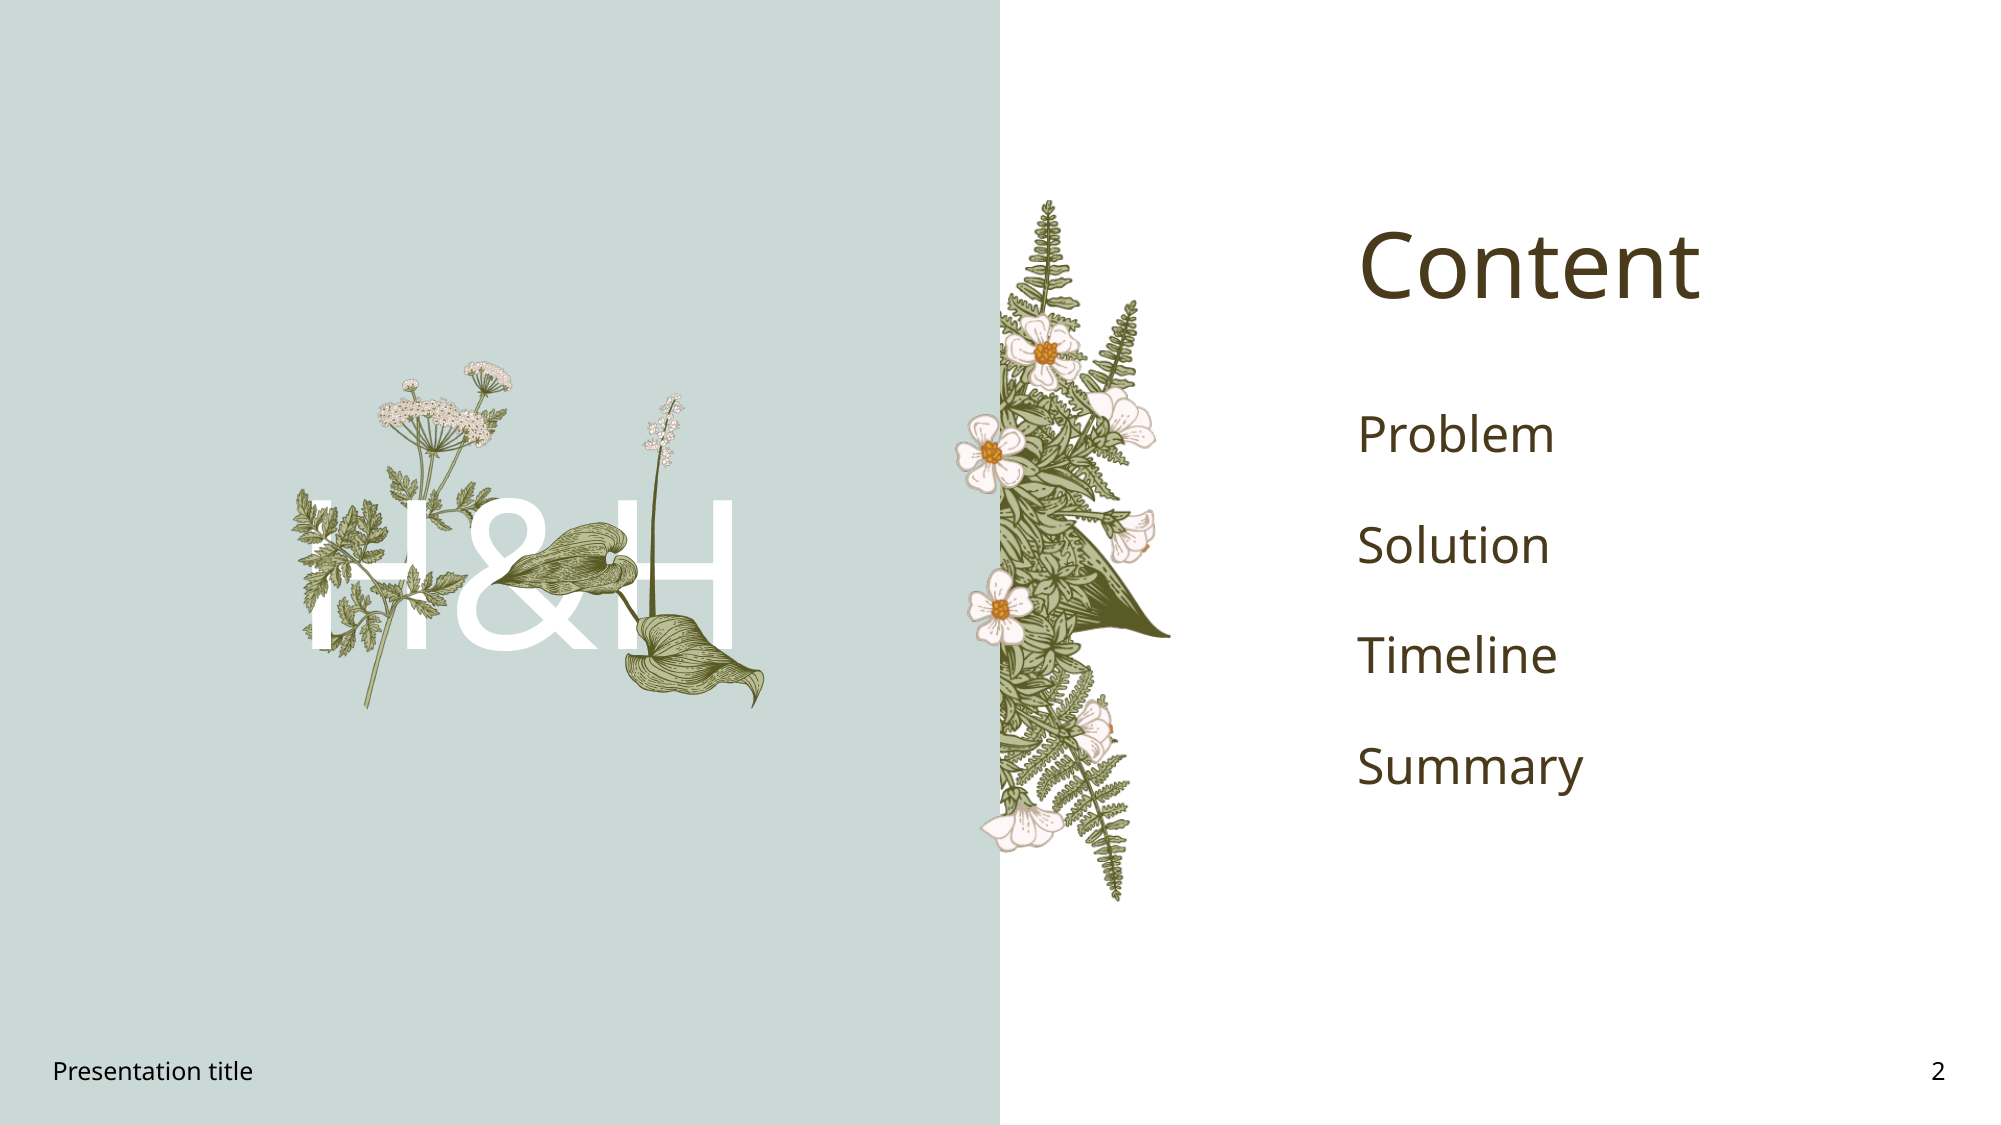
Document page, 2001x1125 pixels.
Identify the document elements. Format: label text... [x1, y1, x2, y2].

slide_number 2 [1510, 1042, 1961, 1103]
list H&H [201, 233, 845, 930]
picture [947, 190, 1186, 912]
picture [258, 384, 776, 718]
title Content [1342, 160, 1958, 364]
list Problem Solution Timeline Summary [1342, 364, 1958, 1072]
footer Presentation title [37, 1042, 713, 1103]
